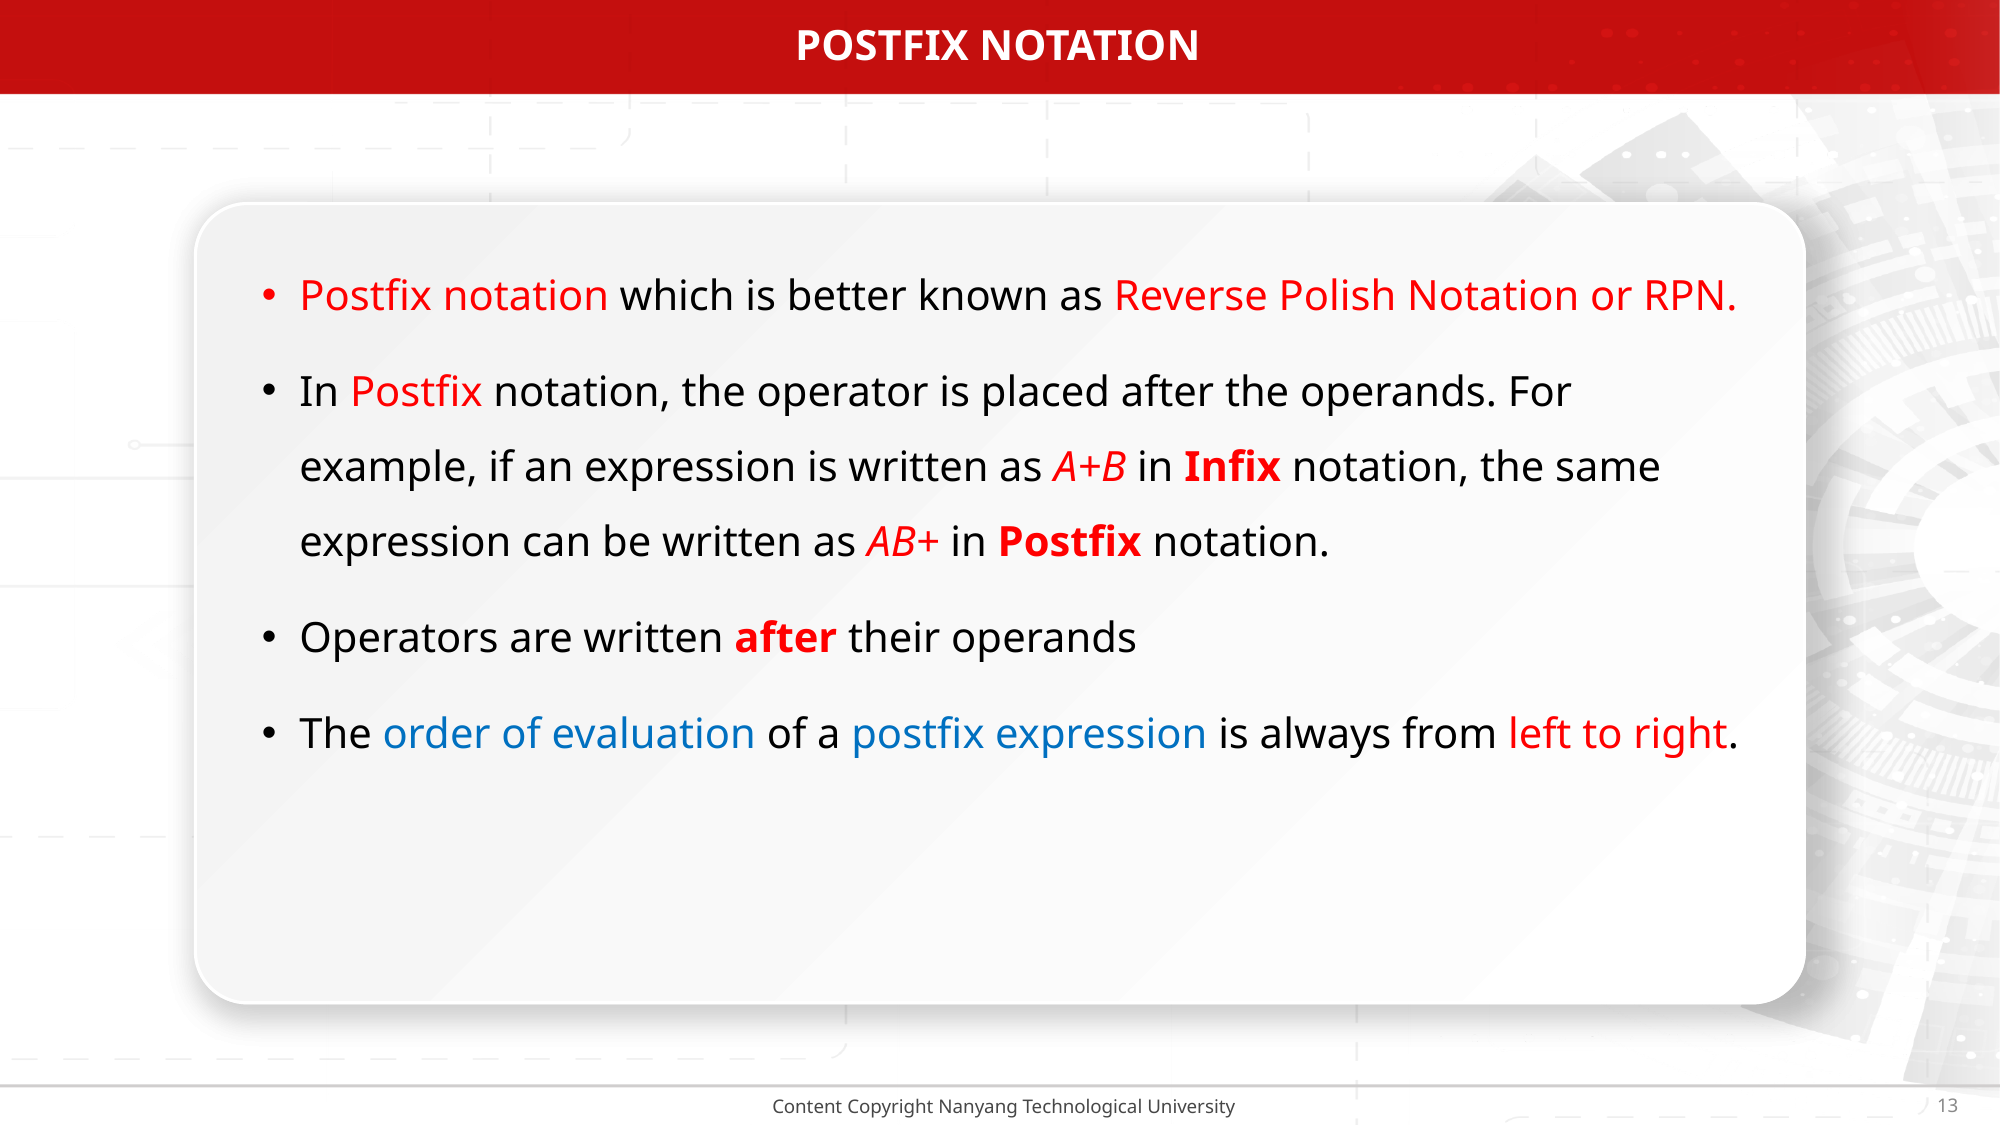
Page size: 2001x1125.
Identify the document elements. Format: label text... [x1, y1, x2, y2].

title Postfix Notation [0, 0, 2000, 94]
picture [0, 1088, 2000, 1125]
list Postfix notation which is better known as Reverse Polish Notation or RPN. In Postfix notation, the operator is placed after the operands. For example, if an expression is written as A+B in Infix notation, the same expression can be written as AB+ in Postfix notation. Operators are written after their operands The order of evaluation of a postfix expression is always from left to right. [246, 236, 1762, 965]
picture [0, 94, 2000, 1084]
